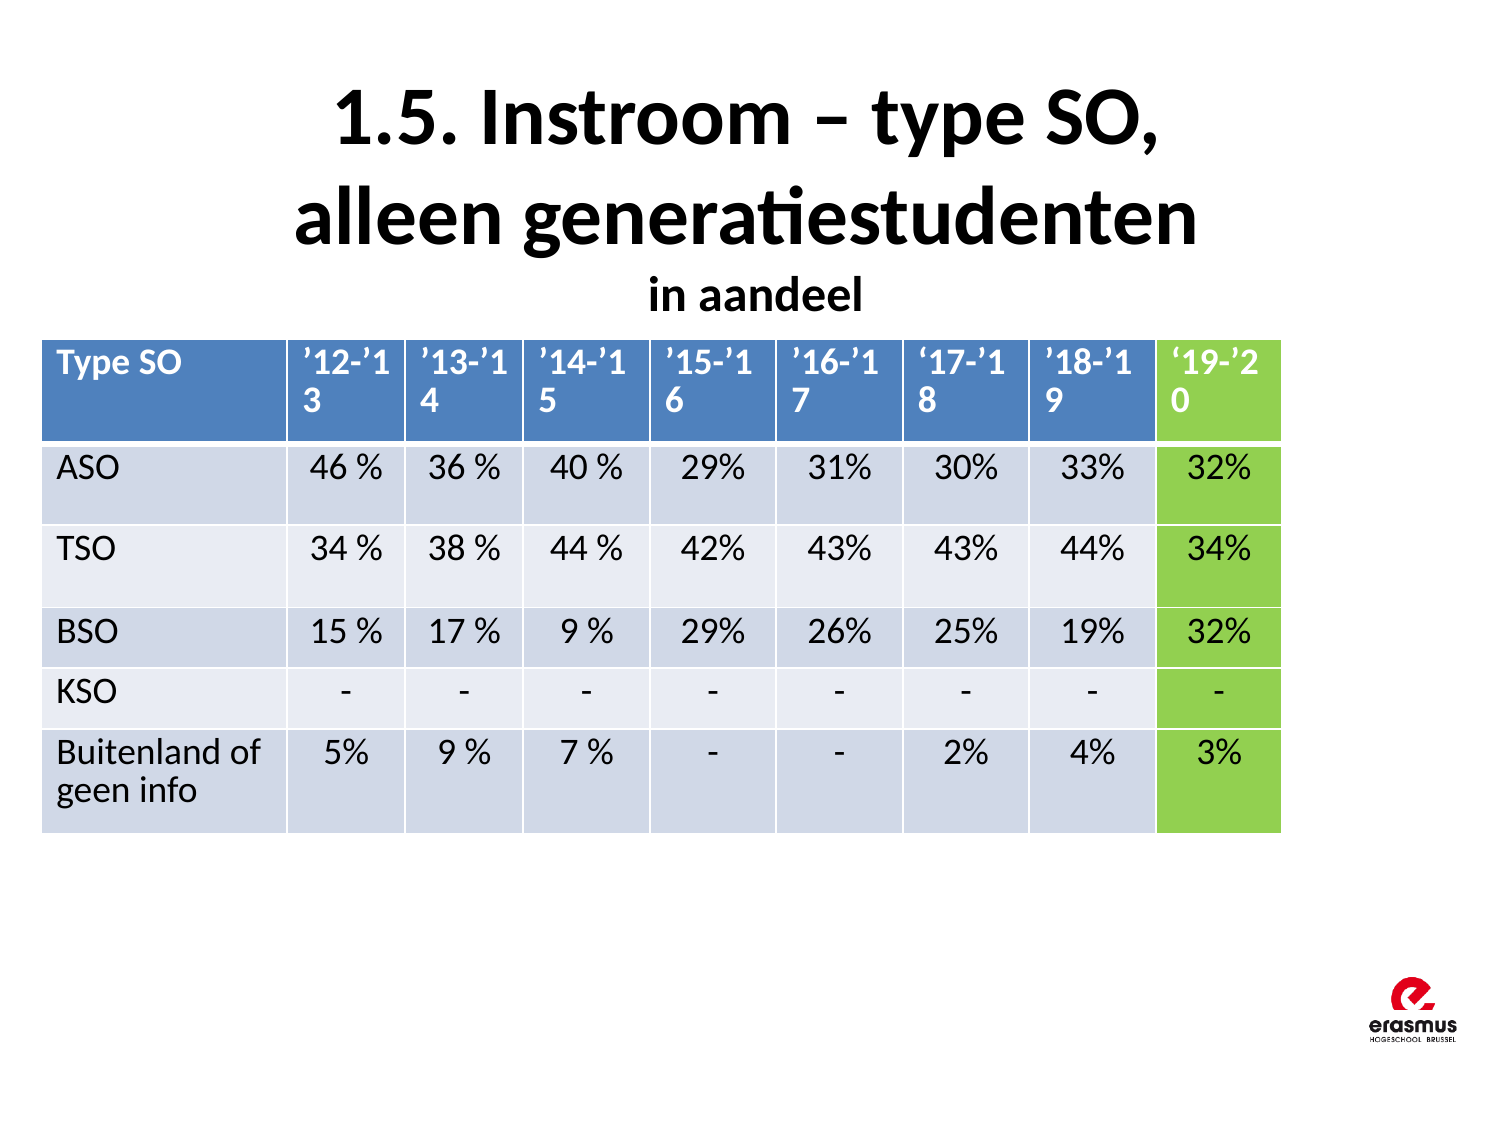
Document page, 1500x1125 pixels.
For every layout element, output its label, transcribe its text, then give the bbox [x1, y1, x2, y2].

table_cell 26% [777, 608, 902, 667]
table_cell 32% [1157, 447, 1281, 524]
table_cell - [777, 669, 902, 728]
table_cell - [288, 669, 404, 728]
table_cell BSO [42, 608, 286, 667]
table_cell - [406, 669, 522, 728]
table_cell 43% [777, 526, 902, 607]
table_cell Buitenland of geen info [42, 730, 286, 833]
table_cell - [904, 669, 1028, 728]
table_cell KSO [42, 669, 286, 728]
table_cell 33% [1030, 447, 1155, 524]
table_cell TSO [42, 526, 286, 607]
table_header ’12-’13 [288, 340, 404, 441]
picture [1363, 961, 1462, 1059]
table_cell 15 % [288, 608, 404, 667]
table_cell 9 % [406, 730, 522, 833]
table_cell 46 % [288, 447, 404, 524]
table_header ’13-’14 [406, 340, 522, 441]
table_cell - [777, 730, 902, 833]
table_cell 25% [904, 608, 1028, 667]
table_cell 43% [904, 526, 1028, 607]
table_header Type SO [42, 340, 286, 441]
table_cell - [651, 730, 775, 833]
table_cell 36 % [406, 447, 522, 524]
table_cell 34% [1157, 526, 1281, 607]
table_cell 40 % [524, 447, 649, 524]
table_cell 5% [288, 730, 404, 833]
table_cell ASO [42, 447, 286, 524]
table_cell 38 % [406, 526, 522, 607]
table_cell 2% [904, 730, 1028, 833]
table_header ’14-’15 [524, 340, 649, 441]
table_cell 7 % [524, 730, 649, 833]
table_header ‘17-’18 [904, 340, 1028, 441]
table_cell 19% [1030, 608, 1155, 667]
table_cell 3% [1157, 730, 1281, 833]
table_cell 29% [651, 447, 775, 524]
table_cell 31% [777, 447, 902, 524]
table_cell 42% [651, 526, 775, 607]
table_header ’16-’17 [777, 340, 902, 441]
table_cell - [651, 669, 775, 728]
text_box 1.5. Instroom – type SO, alleen generatiestudenten in aandeel [64, 54, 1447, 329]
table_cell - [1157, 669, 1281, 728]
table_cell 29% [651, 608, 775, 667]
table_cell 17 % [406, 608, 522, 667]
table_cell 44 % [524, 526, 649, 607]
table_cell - [524, 669, 649, 728]
table_cell 4% [1030, 730, 1155, 833]
table_cell 9 % [524, 608, 649, 667]
table_cell 32% [1157, 608, 1281, 667]
table_cell 30% [904, 447, 1028, 524]
table_cell 44% [1030, 526, 1155, 607]
table_header ‘19-’20 [1157, 340, 1281, 441]
table_cell 34 % [288, 526, 404, 607]
table_cell - [1030, 669, 1155, 728]
table_header ’15-’16 [651, 340, 775, 441]
table_header ’18-’19 [1030, 340, 1155, 441]
